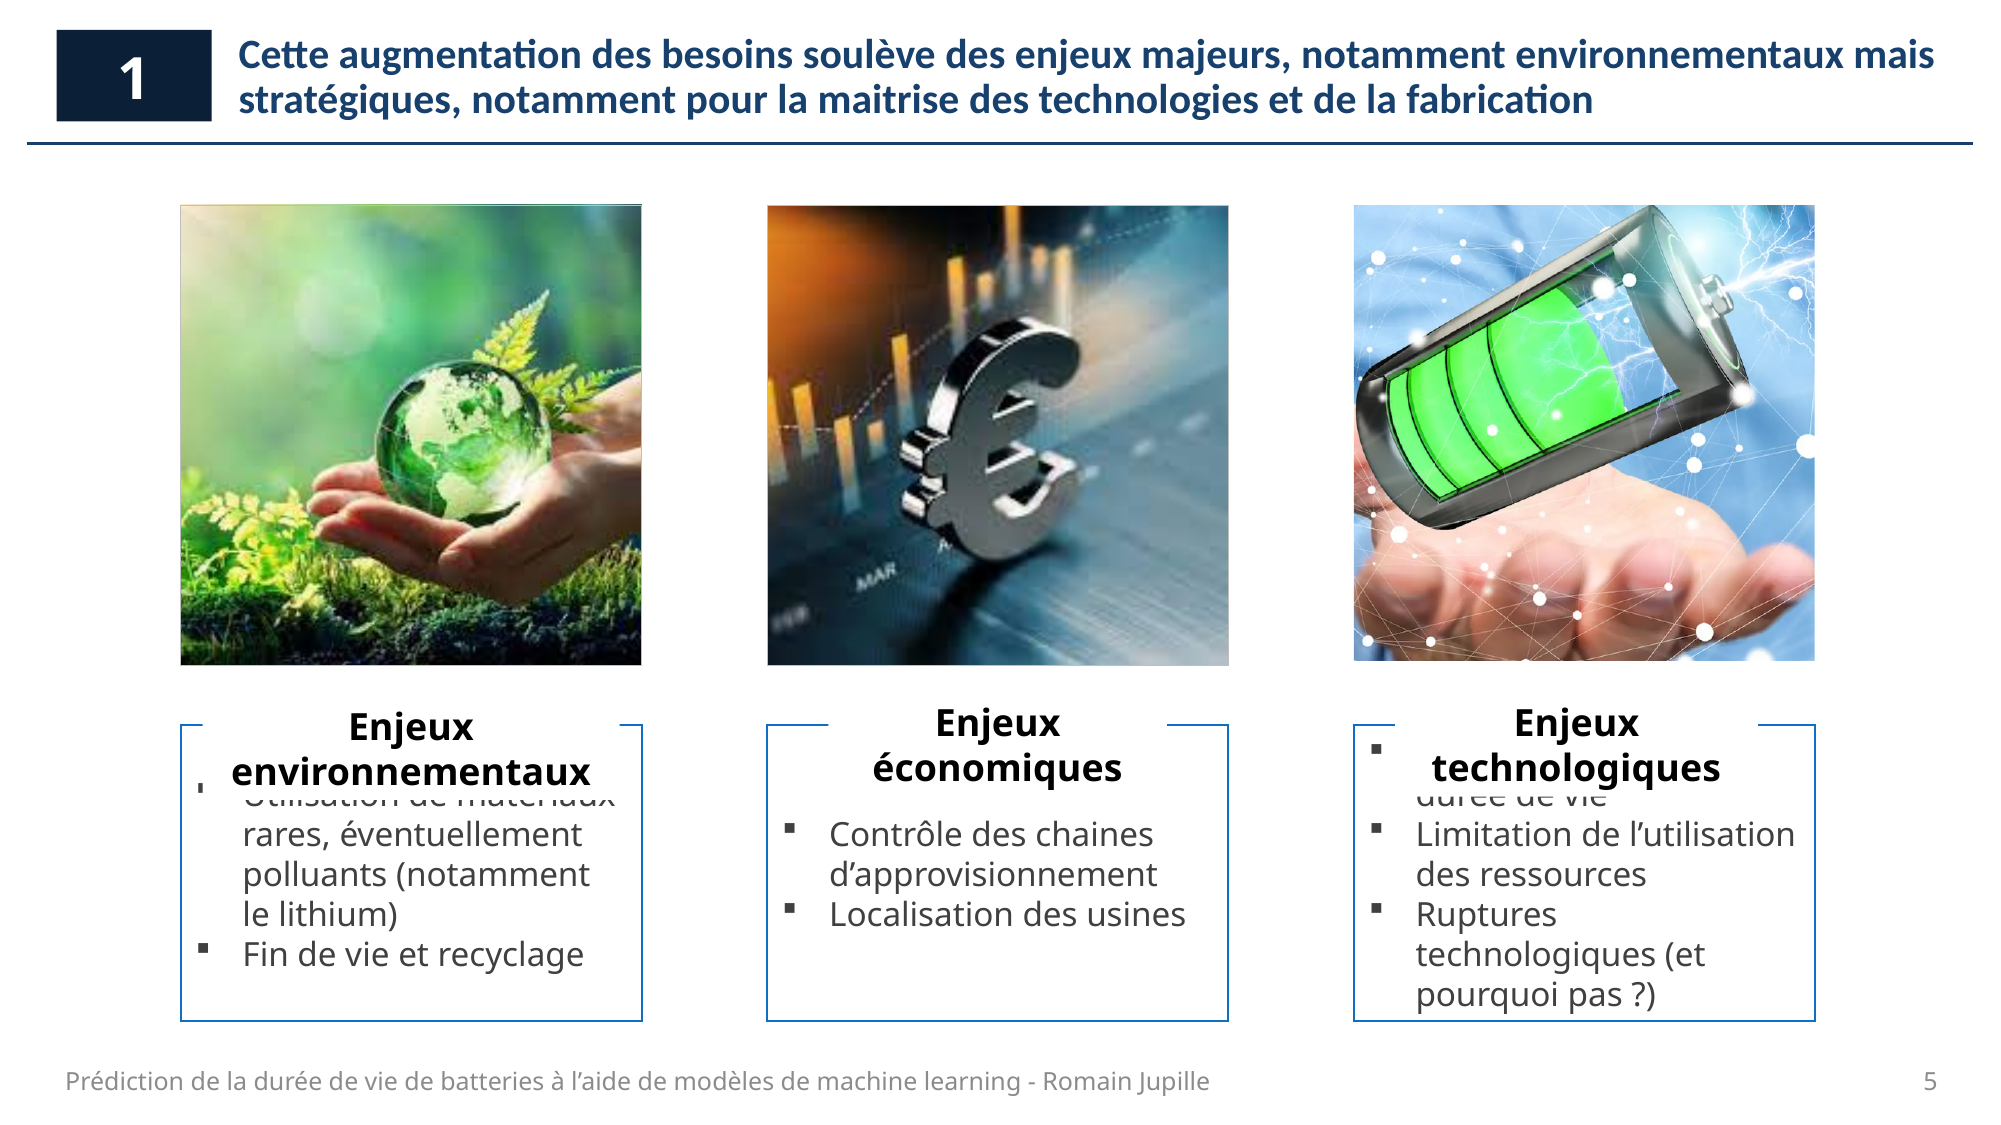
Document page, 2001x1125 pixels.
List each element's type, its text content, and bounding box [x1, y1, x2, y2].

footer Prédiction de la durée de vie de batteries à l’aide de modèles de machine learning - Romain Jupille [65, 1052, 1730, 1113]
text_box Amélioration de la durée de vie Limitation de l’utilisation des ressources Ruptures technologiques (et pourquoi pas ?) [1353, 724, 1816, 1022]
picture [1353, 205, 1815, 661]
text_box Enjeux environnementaux [202, 695, 620, 800]
list Cette augmentation des besoins soulève des enjeux majeurs, notamment environnementaux mais stratégiques, notamment pour la maitrise des technologies et de la fabrication [223, 23, 1969, 132]
text_box Utilisation de matériaux rares, éventuellement polluants (notamment le lithium) Fin de vie et recyclage [180, 724, 643, 1022]
text_box Enjeux technologiques [1395, 691, 1758, 797]
slide_number 5 [1860, 1052, 1953, 1113]
picture [767, 205, 1229, 666]
text_box Enjeux économiques [828, 691, 1167, 797]
text_box Contrôle des chaines d’approvisionnement Localisation des usines [766, 724, 1229, 1022]
picture [180, 204, 642, 666]
text_box 1 [55, 29, 213, 123]
